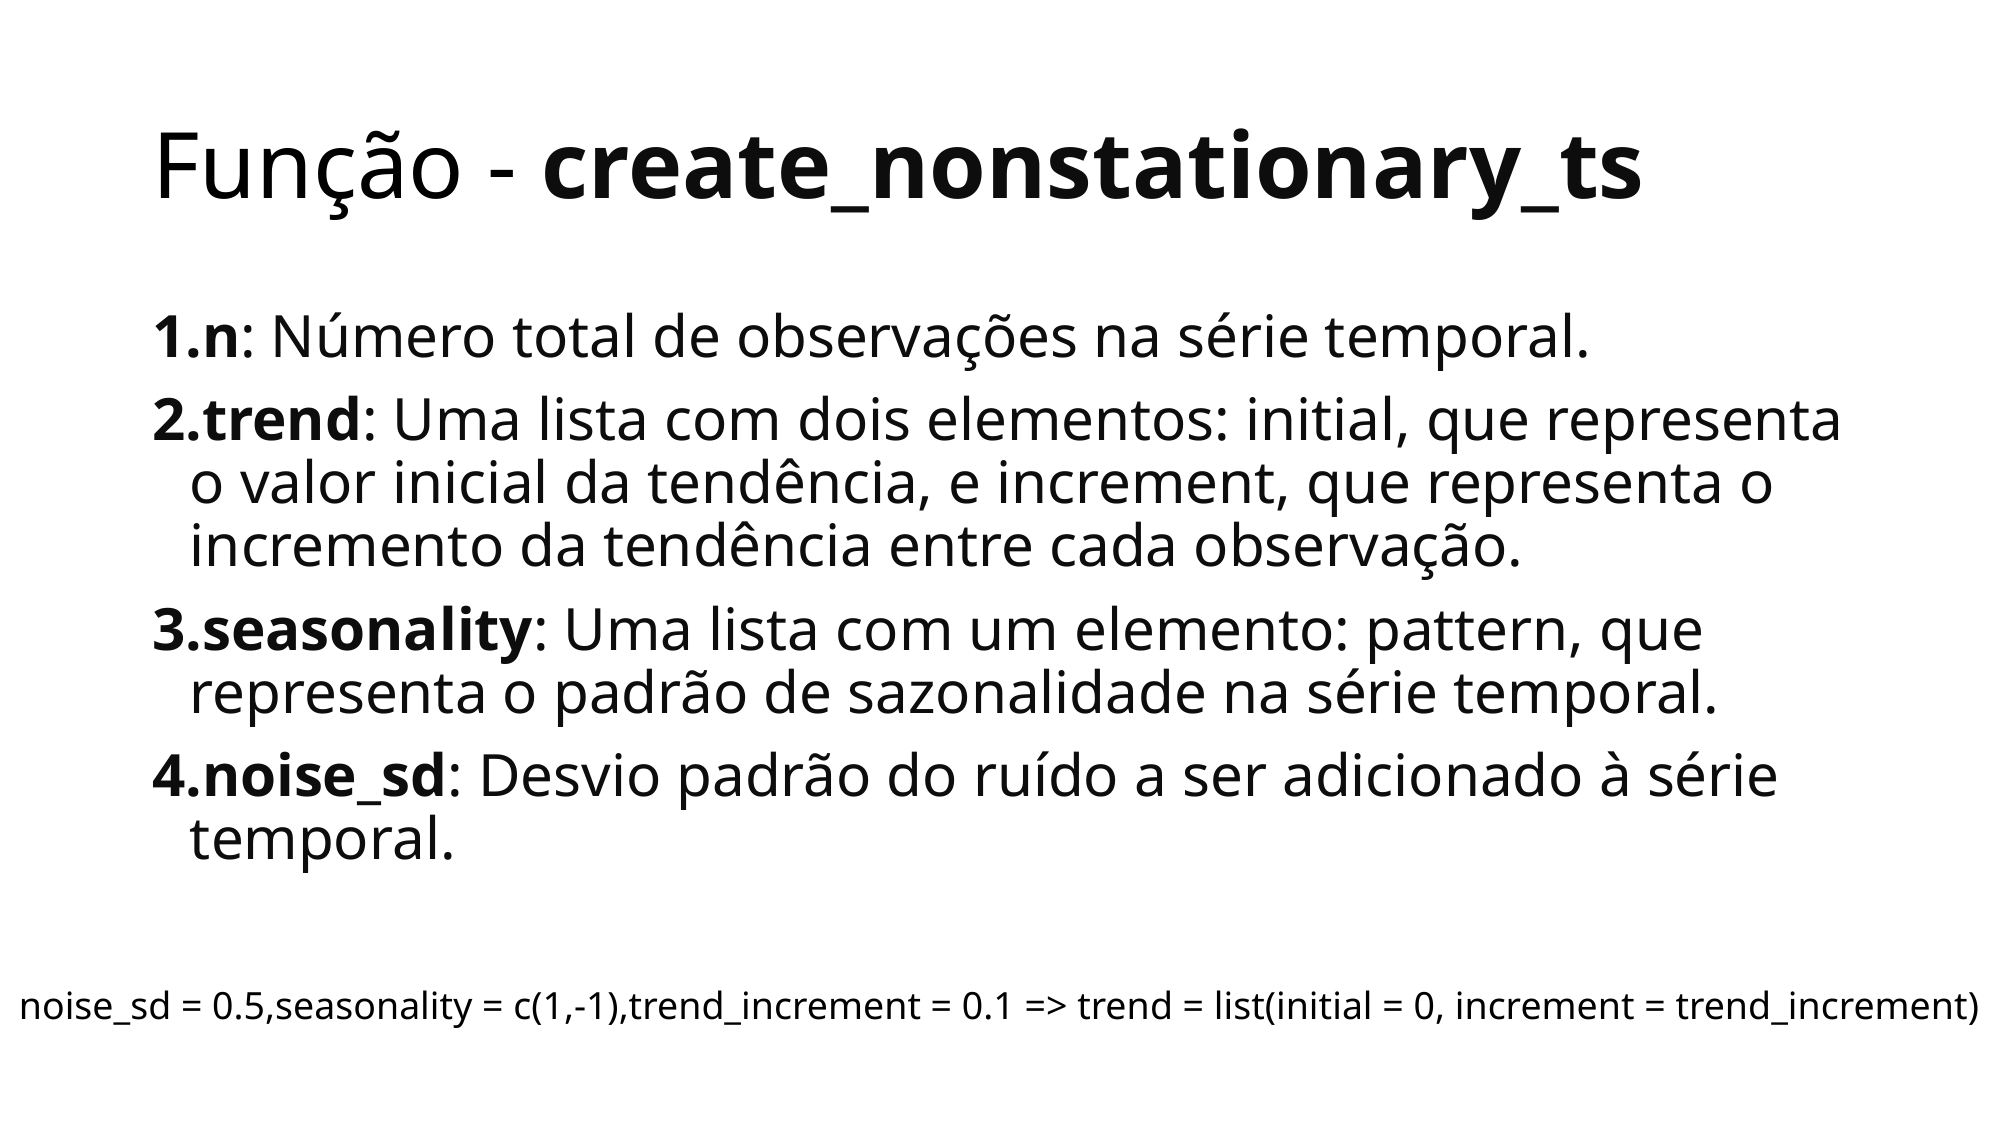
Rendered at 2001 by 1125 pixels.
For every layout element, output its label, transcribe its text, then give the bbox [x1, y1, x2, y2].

text_box noise_sd = 0.5,seasonality = c(1,-1),trend_increment = 0.1 => trend = list(initial = 0, increment = trend_increment) [3, 974, 1996, 1035]
list n: Número total de observações na série temporal. trend: Uma lista com dois elementos: initial, que representa o valor inicial da tendência, e increment, que representa o incremento da tendência entre cada observação. seasonality: Uma lista com um elemento: pattern, que representa o padrão de sazonalidade na série temporal. noise_sd: Desvio padrão do ruído a ser adicionado à série temporal. [137, 299, 1863, 974]
title Função - create_nonstationary_ts [137, 59, 1863, 278]
